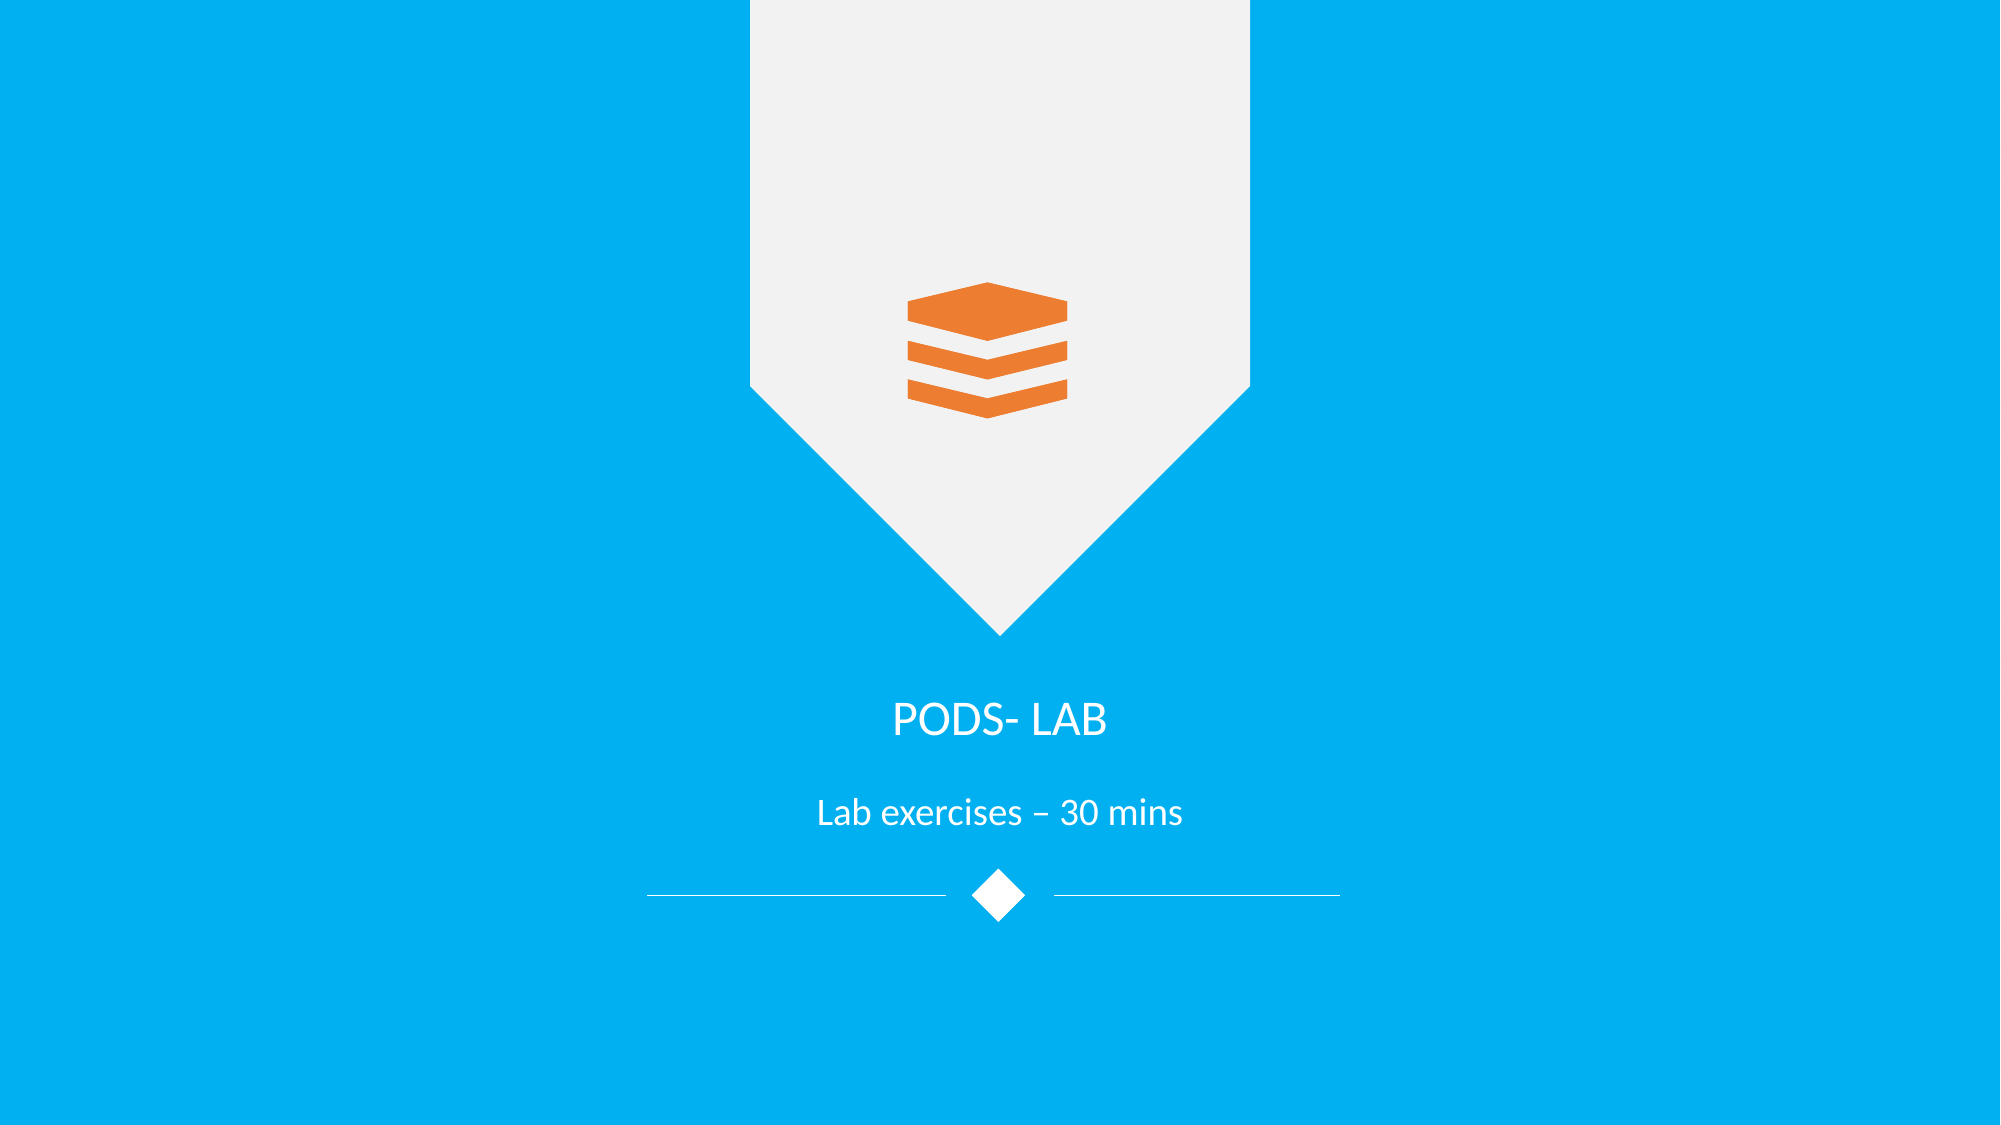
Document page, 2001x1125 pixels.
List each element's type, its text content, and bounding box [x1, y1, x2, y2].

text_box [907, 282, 1068, 419]
text_box [750, 0, 1251, 637]
text_box Pods- Lab [439, 678, 1561, 754]
text_box [0, 0, 2000, 1125]
text_box [970, 867, 1027, 924]
text_box Lab exercises – 30 mins [603, 779, 1397, 841]
